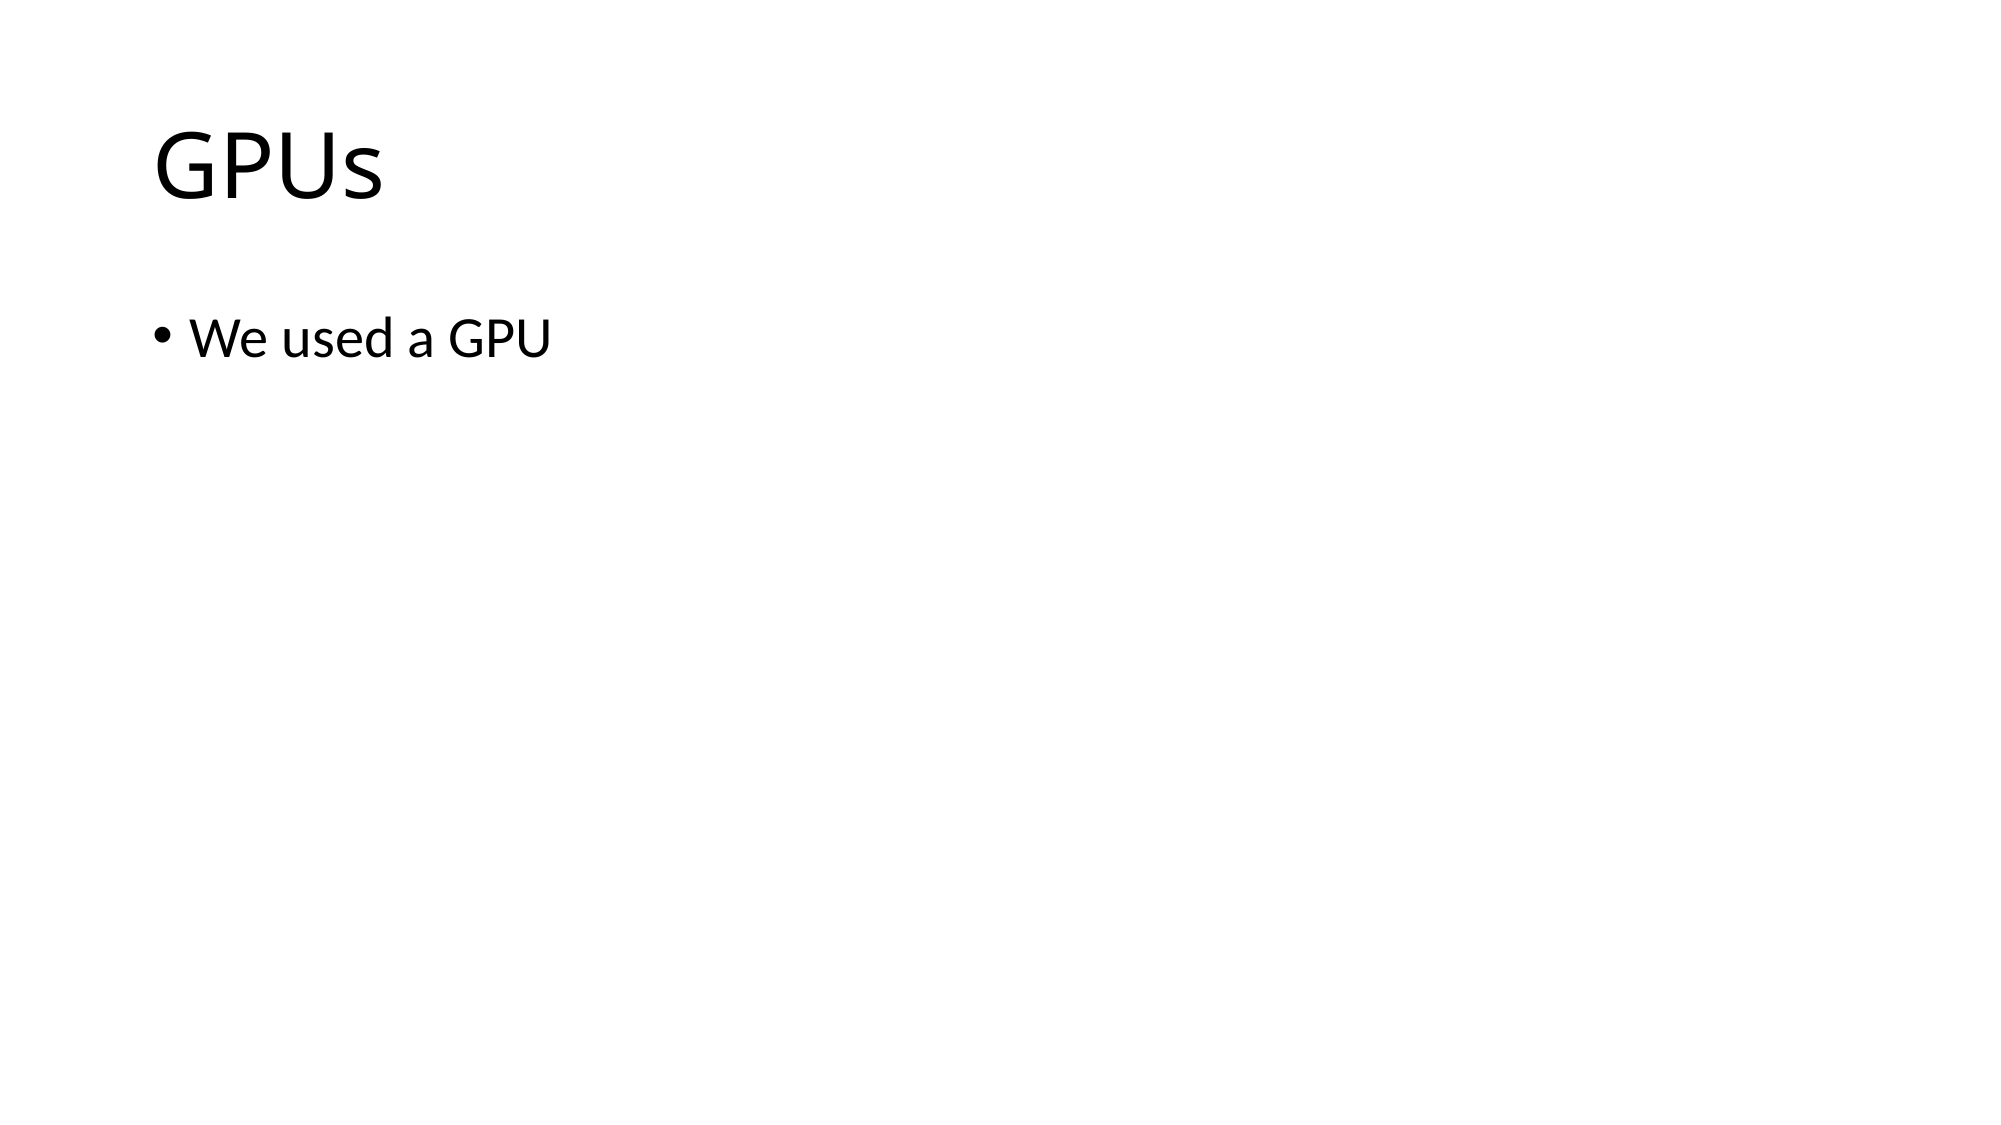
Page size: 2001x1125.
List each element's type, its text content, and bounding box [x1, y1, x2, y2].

title GPUs [137, 59, 1863, 278]
list We used a GPU [137, 299, 1863, 1014]
